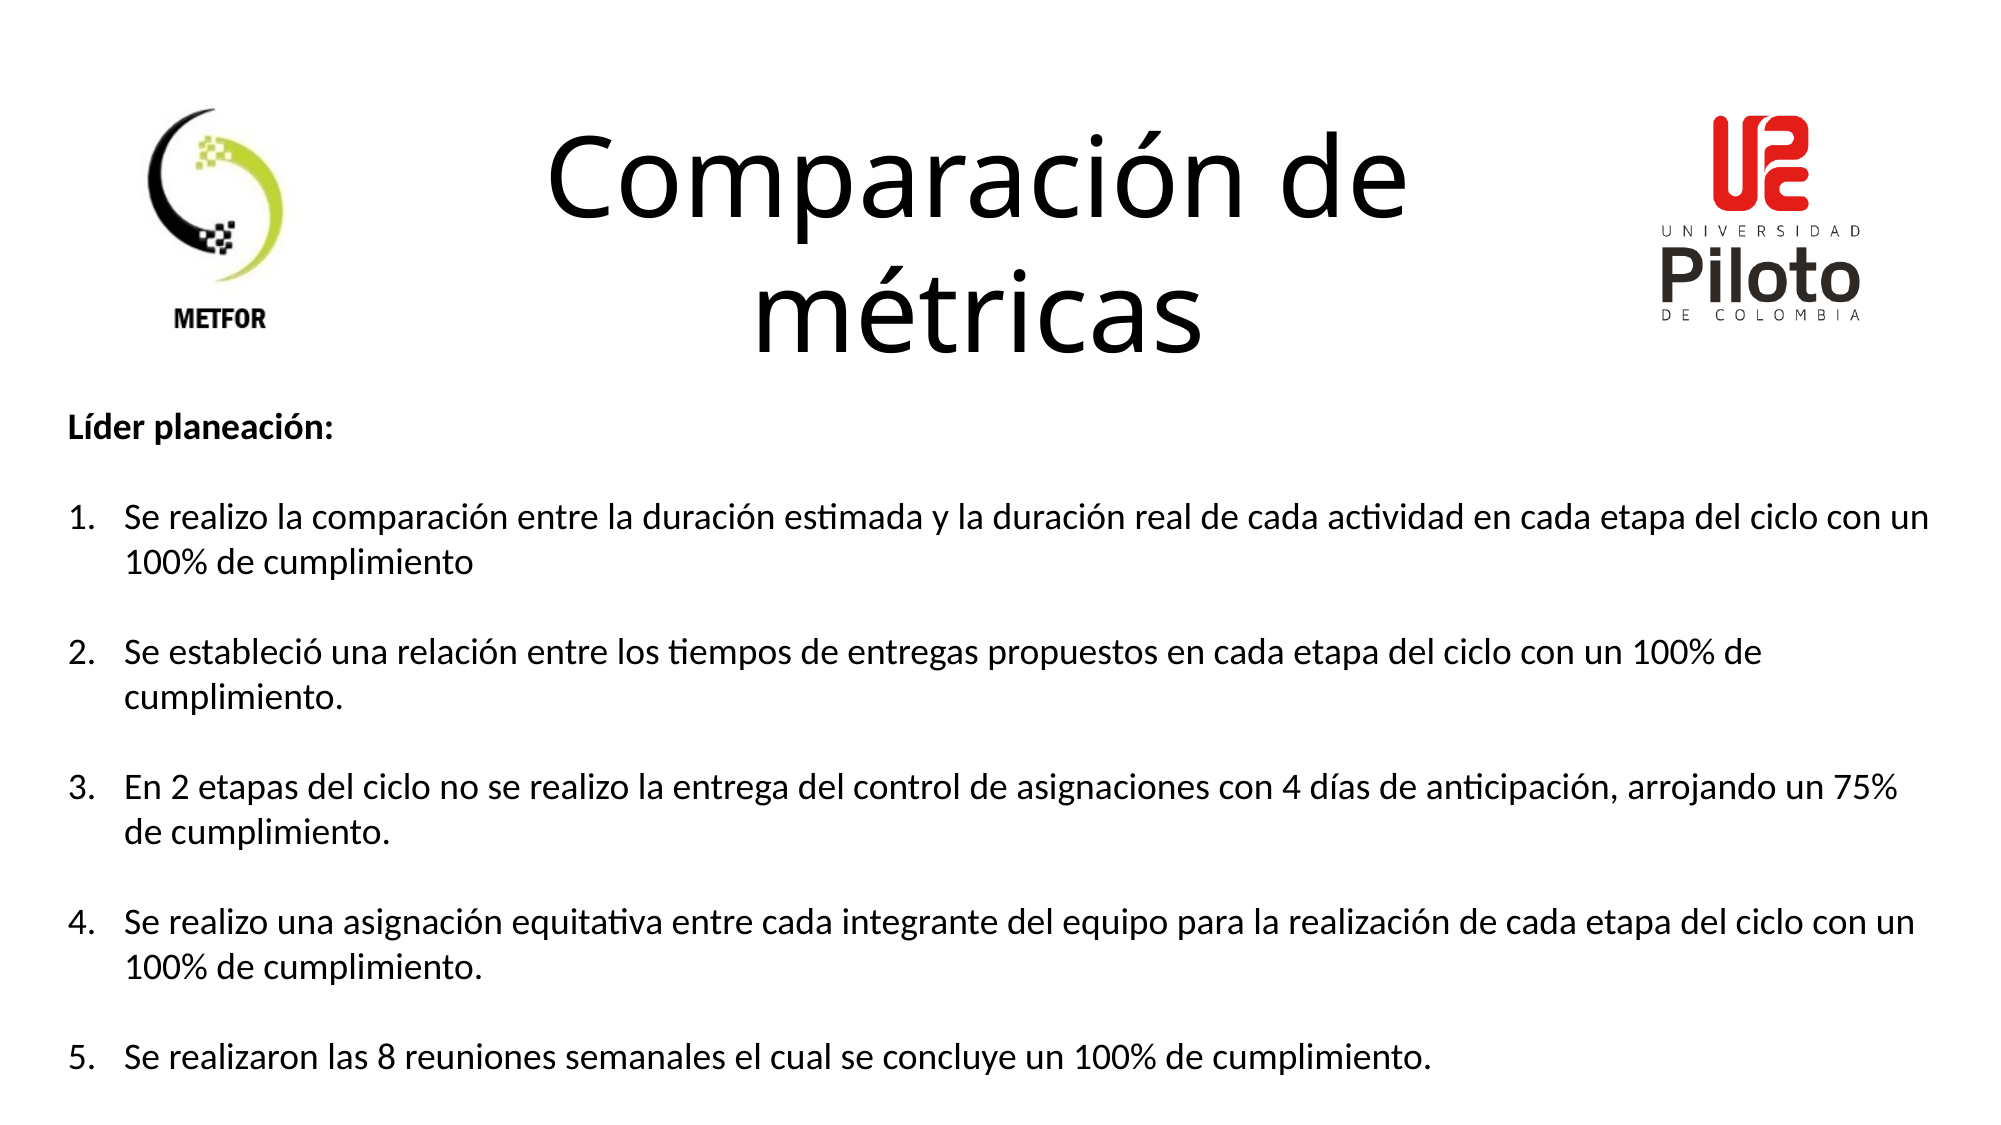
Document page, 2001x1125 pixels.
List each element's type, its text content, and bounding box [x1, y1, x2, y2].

picture [112, 94, 323, 349]
text_box Comparación de métricas [298, 97, 1658, 382]
text_box Líder planeación: Se realizo la comparación entre la duración estimada y la duración real de cada actividad en cada etapa del ciclo con un 100% de cumplimiento Se estableció una relación entre los tiempos de entregas propuestos en cada etapa del ciclo con un 100% de cumplimiento. En 2 etapas del ciclo no se realizo la entrega del control de asignaciones con 4 días de anticipación, arrojando un 75% de cumplimiento. Se realizo una asignación equitativa entre cada integrante del equipo para la realización de cada etapa del ciclo con un 100% de cumplimiento. Se realizaron las 8 reuniones semanales el cual se concluye un 100% de cumplimiento. [53, 394, 1953, 1125]
picture [1633, 94, 1888, 349]
